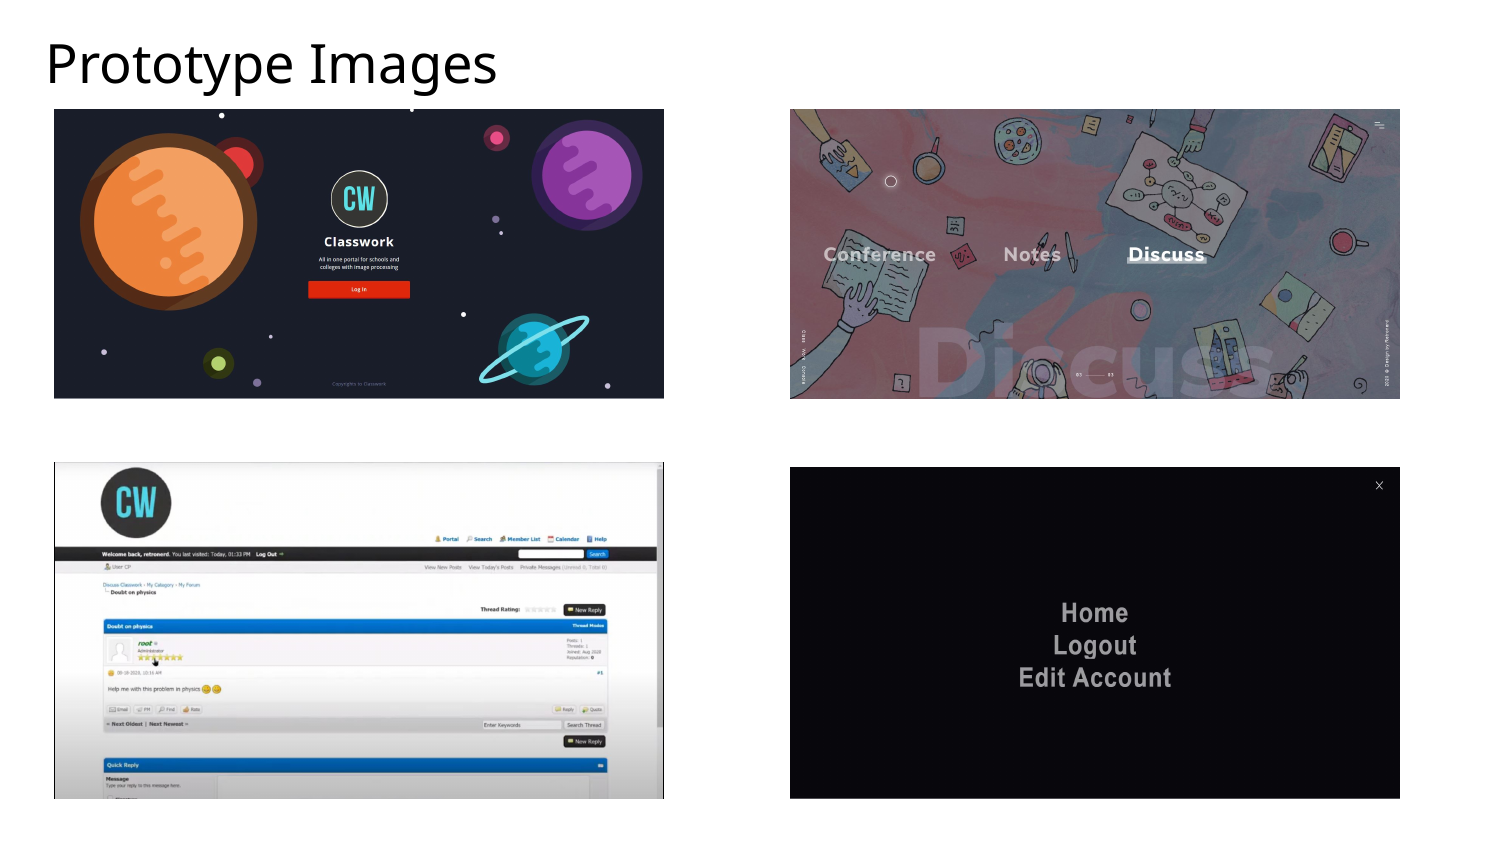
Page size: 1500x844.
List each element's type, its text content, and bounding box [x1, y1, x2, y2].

picture [54, 109, 664, 400]
title Prototype Images [30, 0, 531, 110]
picture [54, 462, 664, 799]
picture [790, 467, 1400, 799]
picture [790, 109, 1436, 400]
